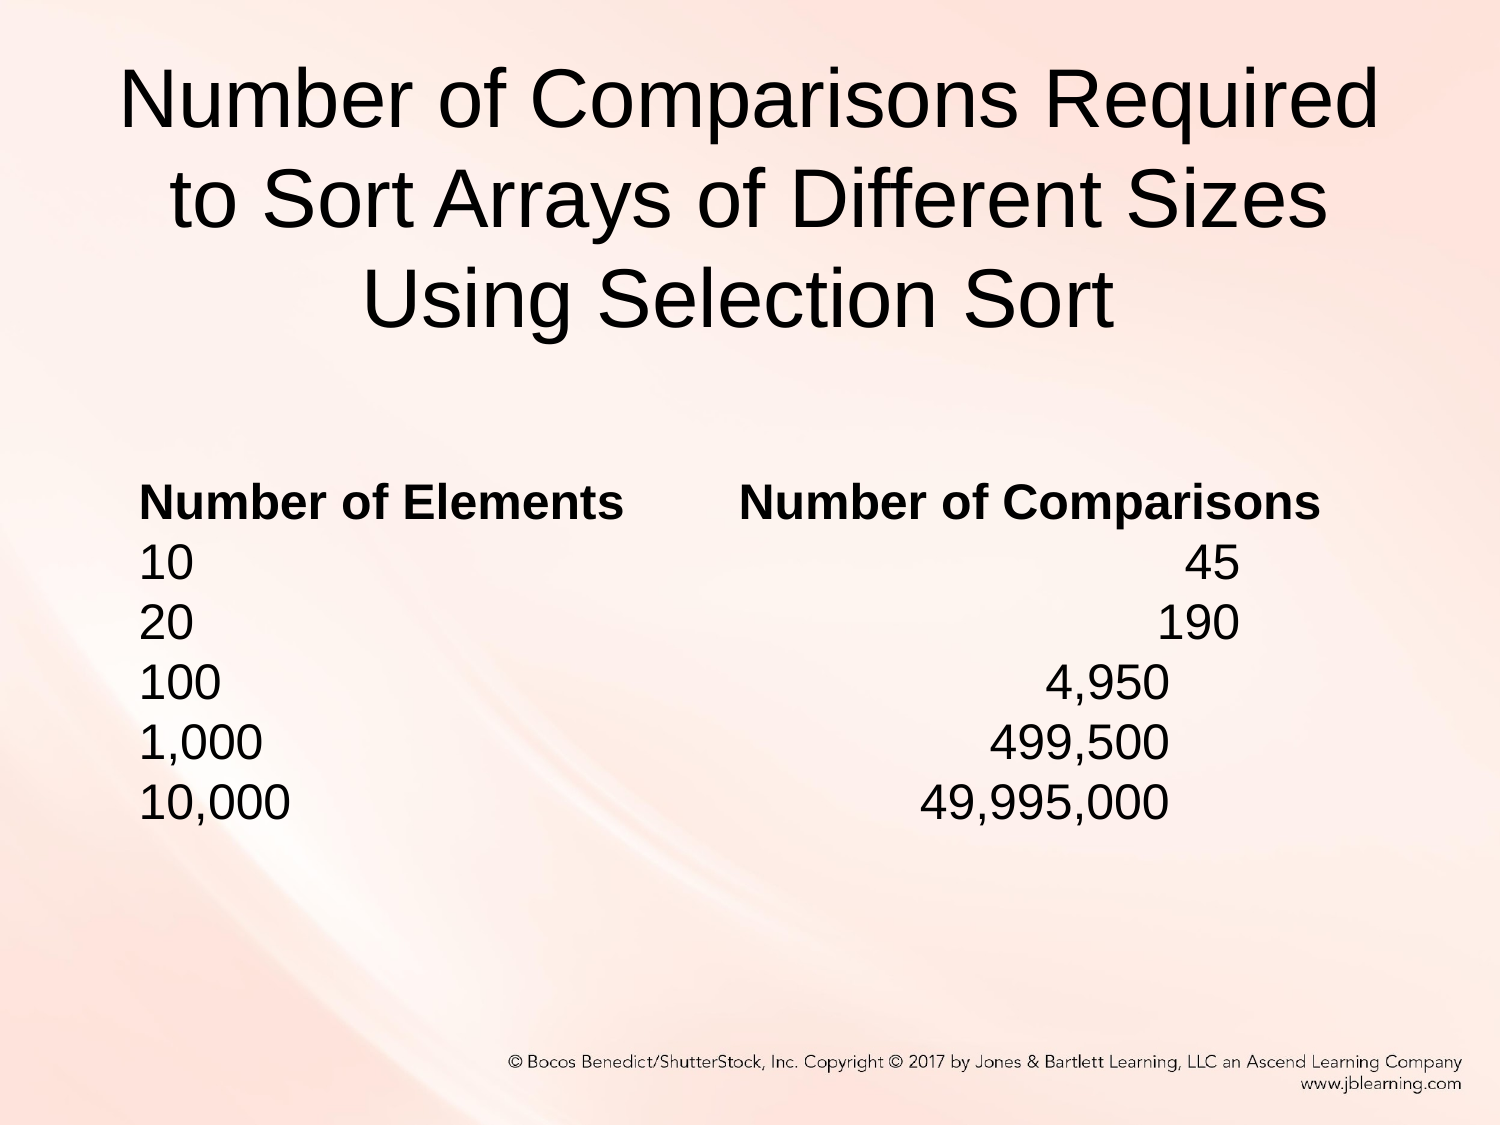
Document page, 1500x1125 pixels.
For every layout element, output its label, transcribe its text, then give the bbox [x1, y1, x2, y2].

text_box Number of Comparisons Required to Sort Arrays of Different Sizes Using Selection Sort [74, 99, 1425, 288]
text_box Number of Elements Number of Comparisons 10 45 20 190 100 4,950 1,000 499,500 10,000 49,995,000 [123, 462, 1377, 838]
picture [0, 0, 1500, 1125]
